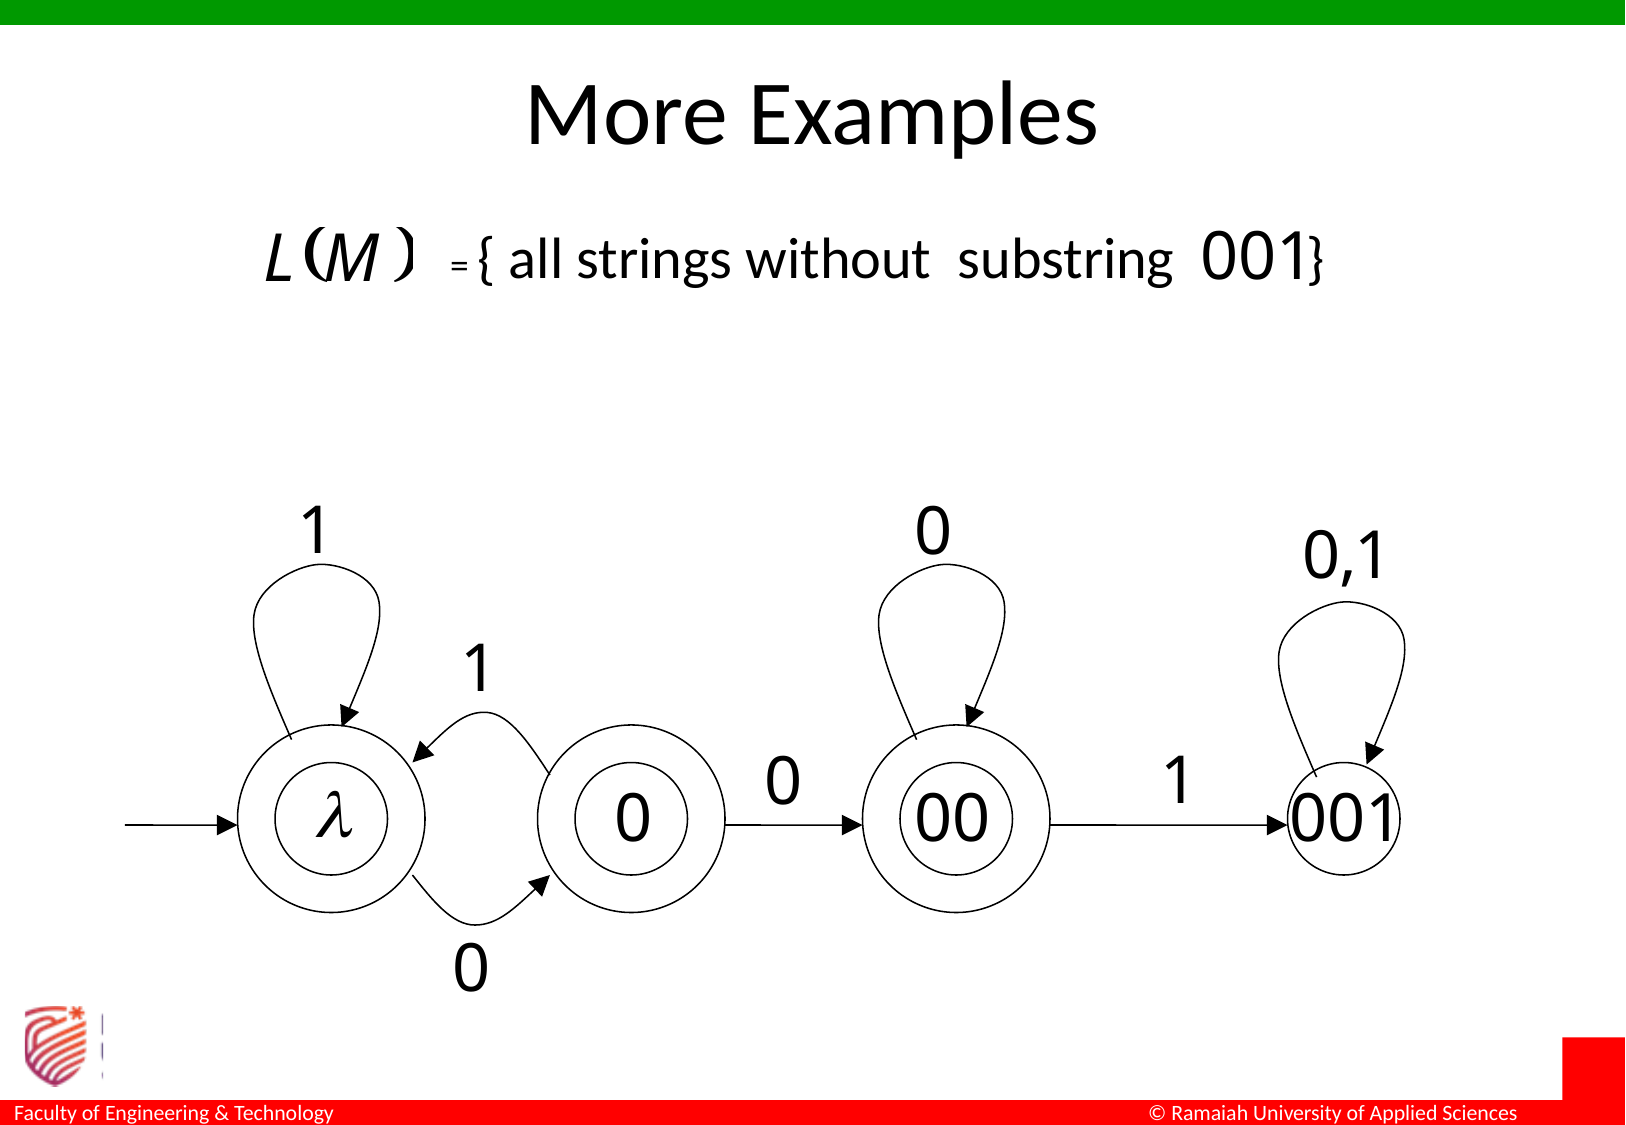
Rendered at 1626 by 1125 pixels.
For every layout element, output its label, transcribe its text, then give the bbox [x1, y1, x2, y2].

text_box [124, 814, 238, 836]
text_box [1301, 856, 1386, 876]
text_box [262, 227, 413, 301]
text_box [299, 499, 330, 559]
text_box [412, 874, 550, 926]
text_box [412, 712, 551, 776]
text_box [537, 724, 726, 913]
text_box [449, 937, 496, 999]
text_box [237, 725, 426, 913]
text_box [878, 565, 1005, 740]
text_box [253, 565, 380, 740]
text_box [1197, 224, 1313, 286]
text_box [1298, 762, 1389, 785]
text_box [1299, 524, 1386, 596]
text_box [612, 787, 659, 849]
picture [24, 1006, 104, 1087]
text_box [762, 749, 809, 811]
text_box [312, 787, 359, 844]
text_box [912, 499, 959, 561]
title More Examples [81, 45, 1544, 233]
text_box = { all strings without substring } [435, 233, 1463, 298]
text_box [1278, 605, 1405, 771]
text_box [1049, 814, 1282, 836]
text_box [912, 787, 999, 849]
text_box [900, 762, 1013, 876]
text_box [862, 725, 1051, 913]
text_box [1162, 749, 1192, 809]
text_box [724, 814, 863, 836]
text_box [462, 637, 492, 696]
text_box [1287, 787, 1403, 849]
